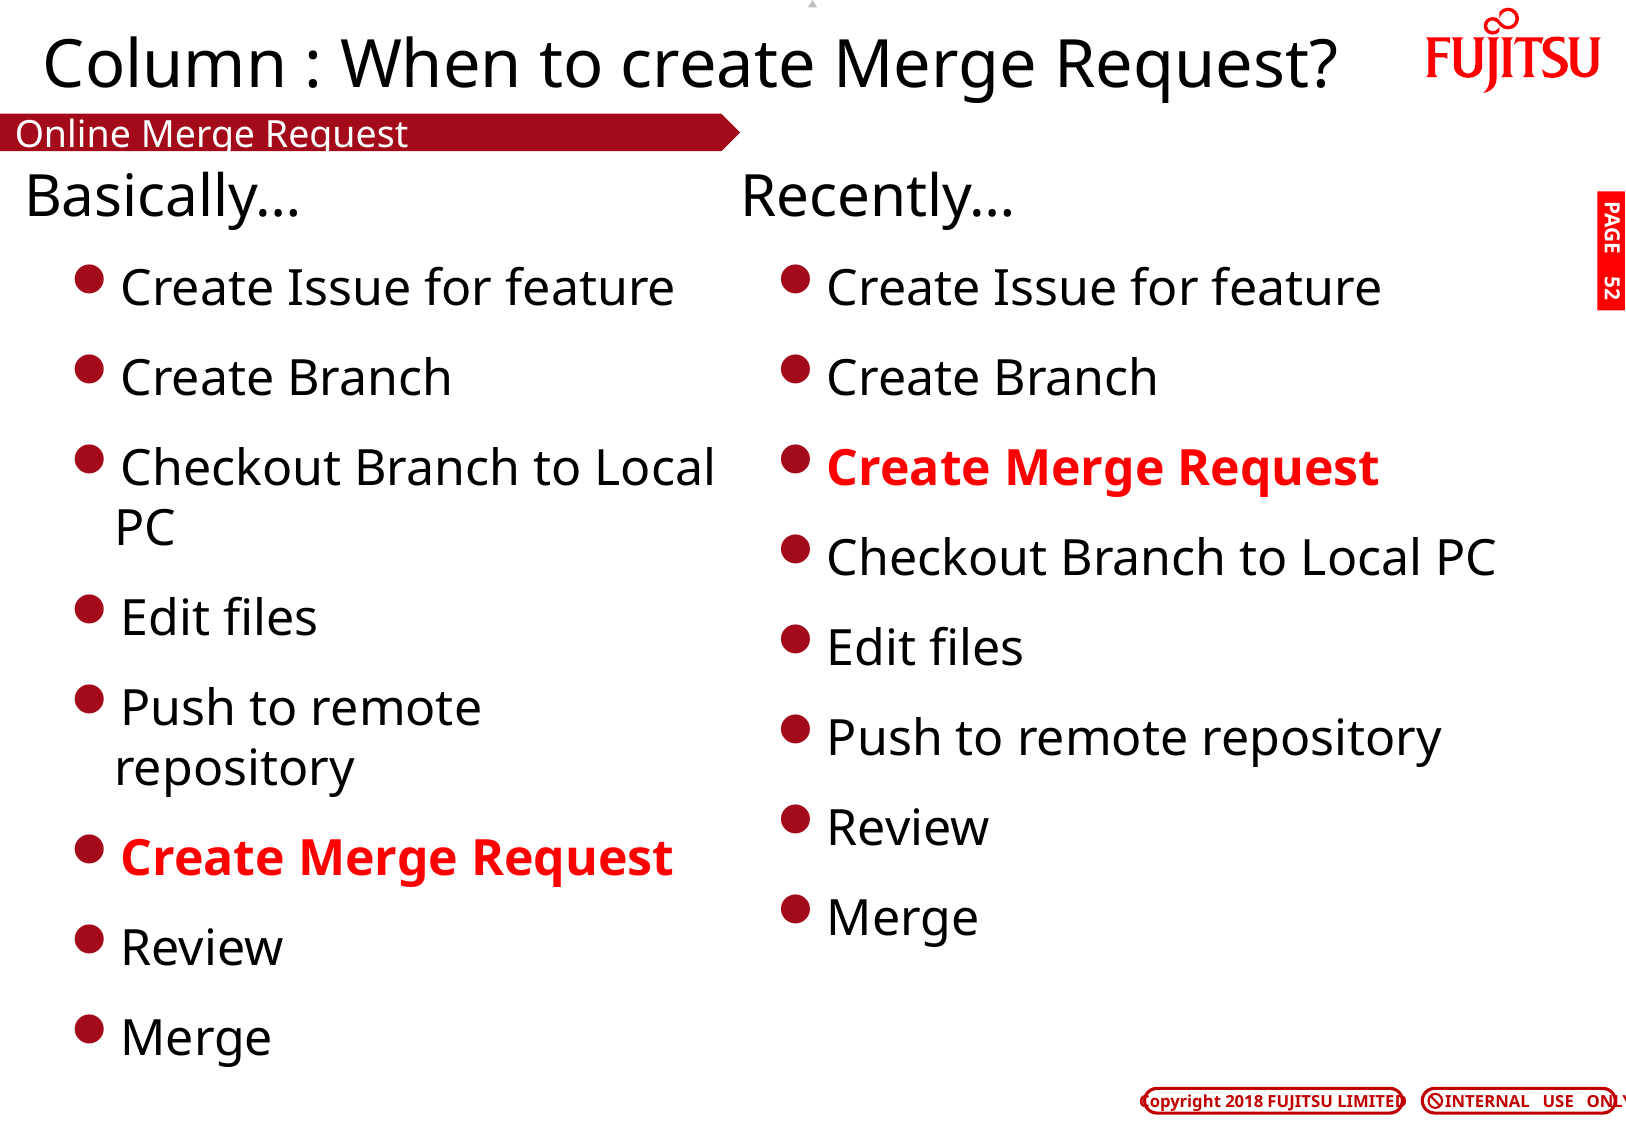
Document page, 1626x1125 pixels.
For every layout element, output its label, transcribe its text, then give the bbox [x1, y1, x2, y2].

text_box Online Merge Request [0, 111, 743, 154]
title Column : When to create Merge Request? [28, 28, 1404, 93]
slide_number PAGE 51 [1597, 191, 1625, 311]
text_box Basically… [9, 151, 317, 236]
list Create Issue for feature Create Branch Checkout Branch to Local PC Edit files Push to remote repository Create Merge Request Review Merge [57, 247, 741, 1044]
text_box Create Issue for feature Create Branch Create Merge Request Checkout Branch to Local PC Edit files Push to remote repository Review Merge [763, 247, 1557, 1044]
text_box Recently… [725, 151, 1031, 236]
